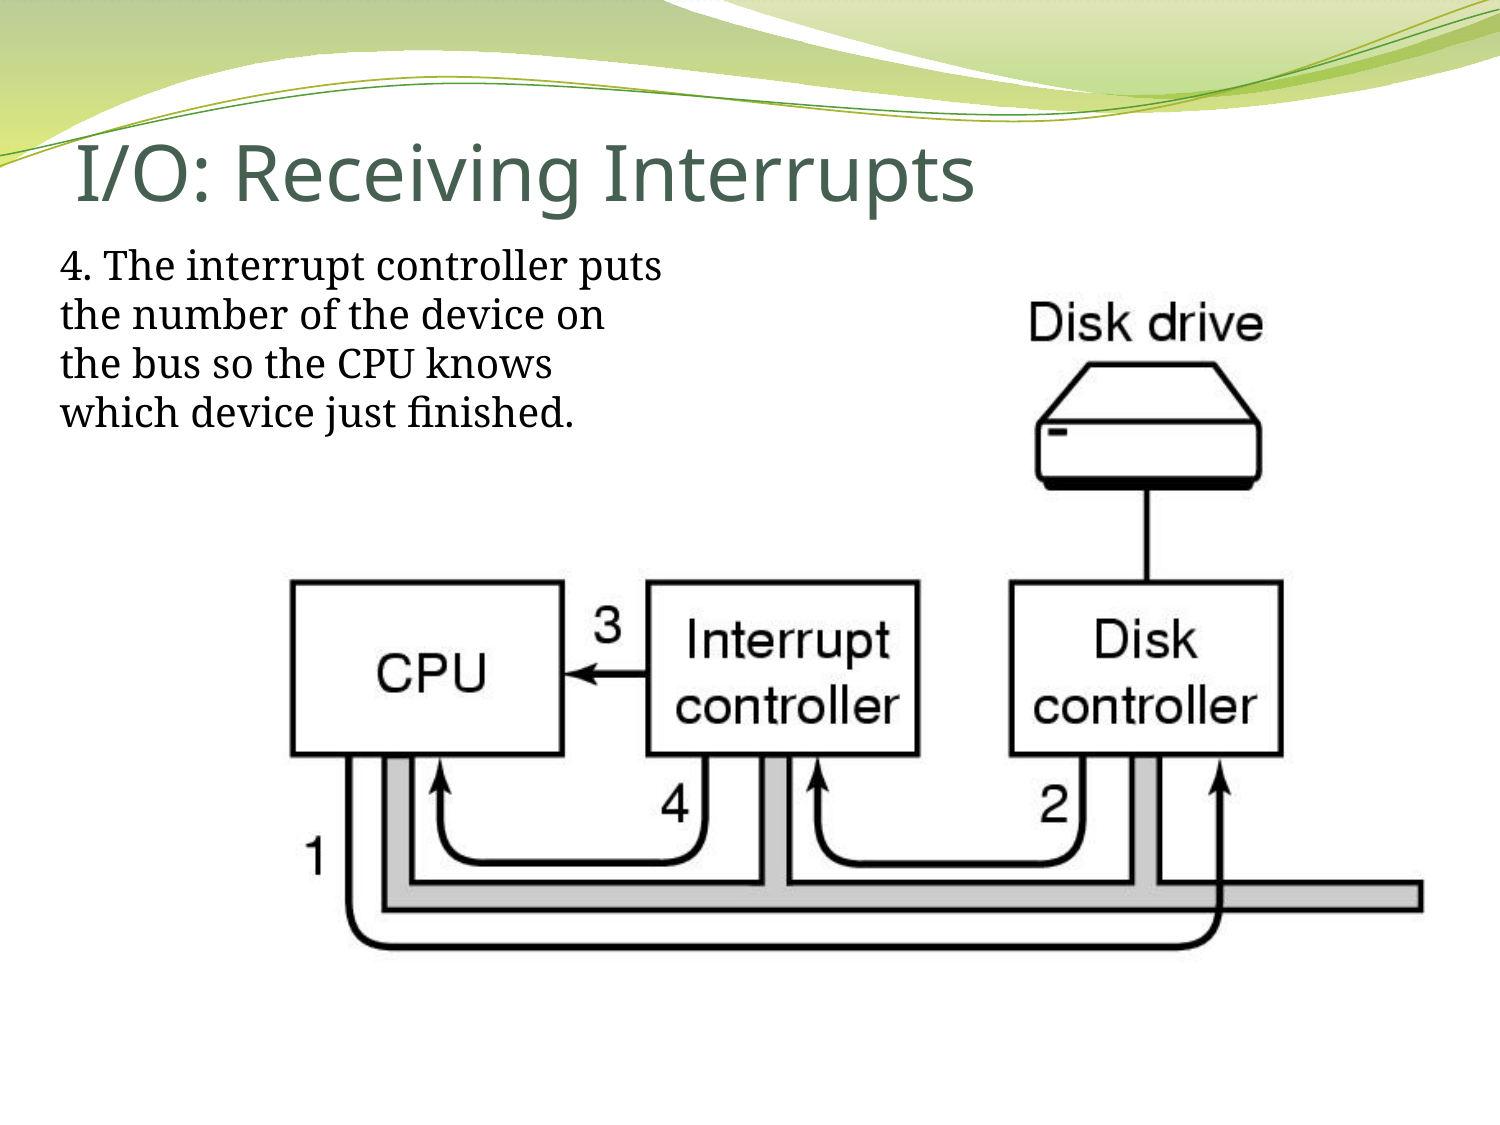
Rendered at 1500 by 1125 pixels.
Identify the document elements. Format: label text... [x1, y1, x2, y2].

picture [254, 282, 1480, 983]
list 4. The interrupt controller puts the number of the device on the bus so the CPU knows which device just finished. [45, 232, 690, 953]
title I/O: Receiving Interrupts [75, 115, 1425, 282]
